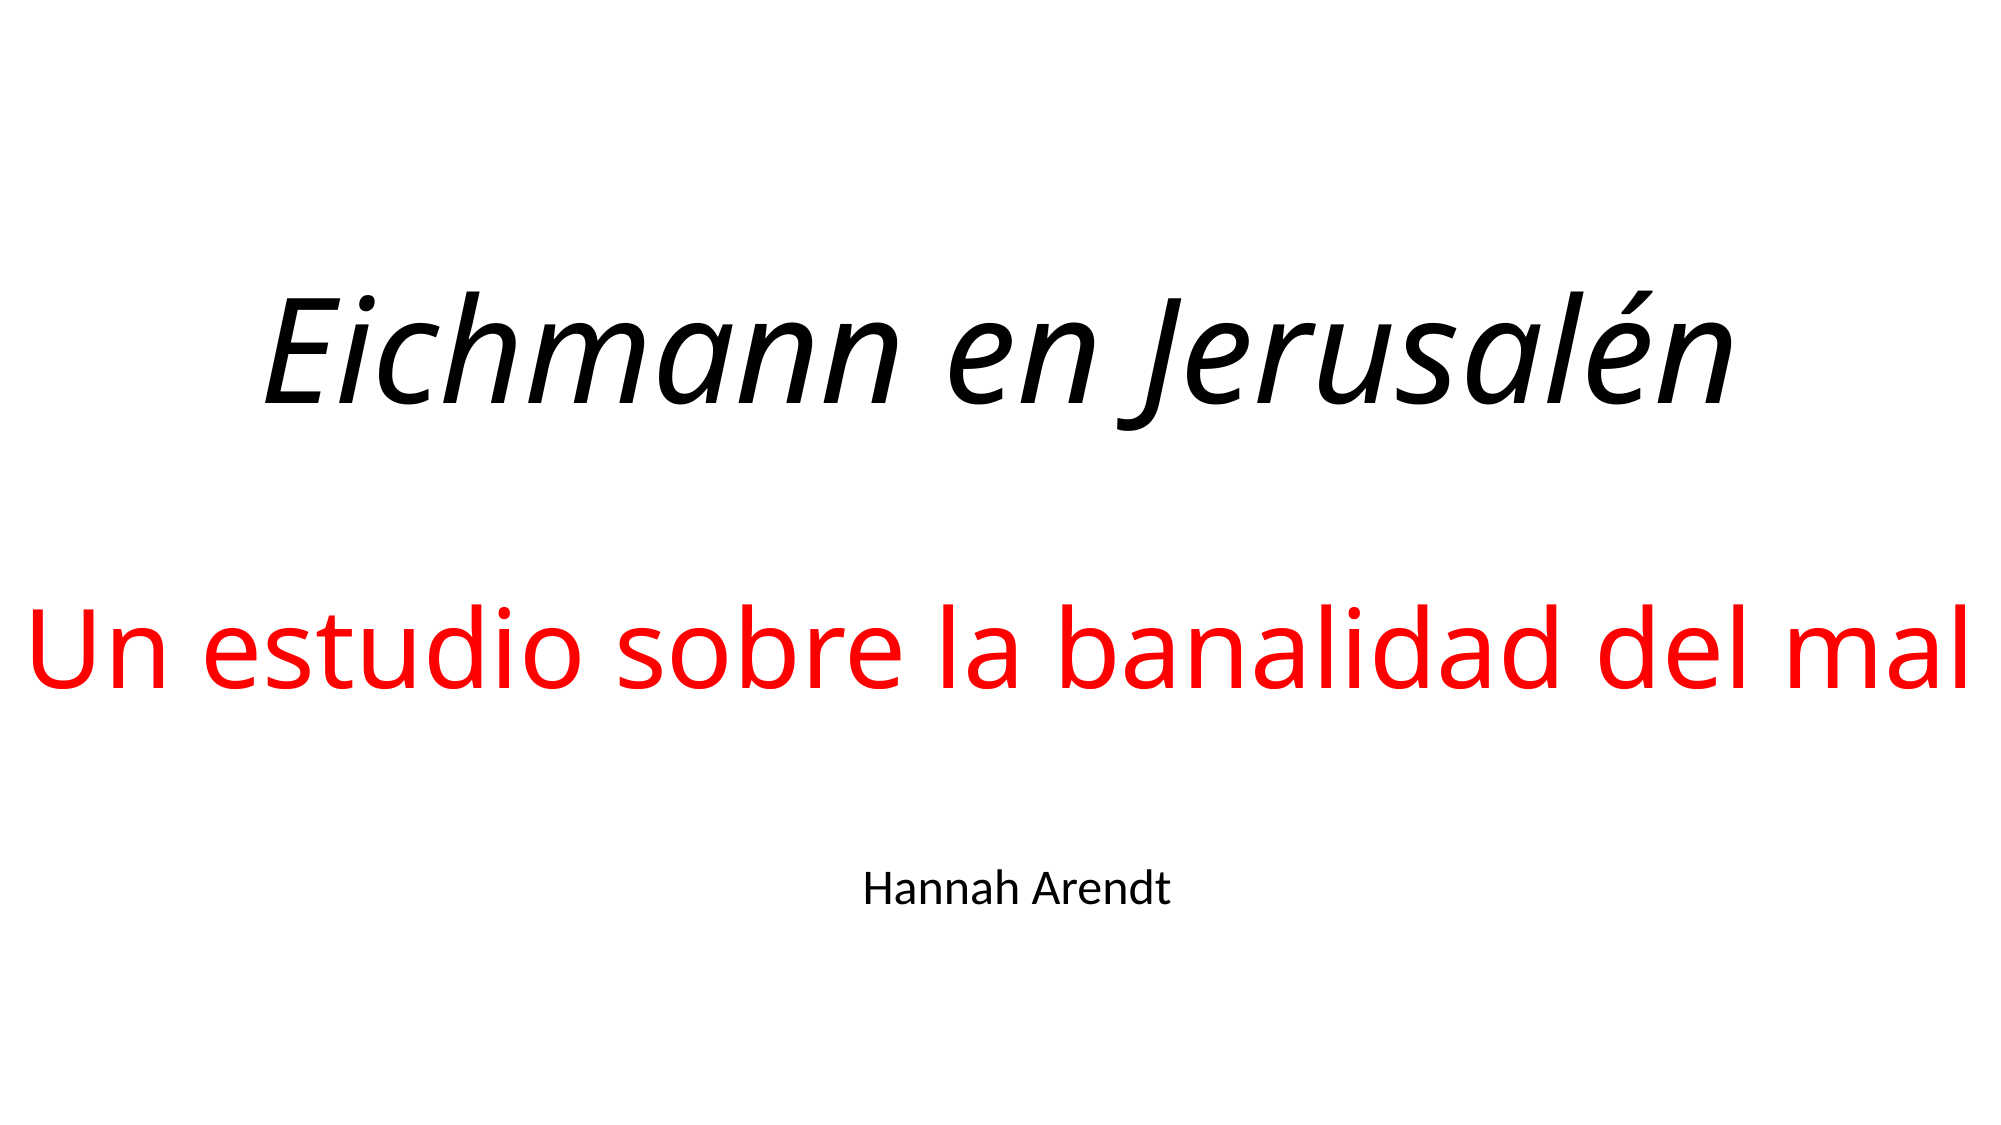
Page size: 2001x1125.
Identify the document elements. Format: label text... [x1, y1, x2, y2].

subtitle Hannah Arendt [267, 853, 1768, 1125]
title Eichmann en Jerusalén Un estudio sobre la banalidad del mal [0, 184, 2000, 720]
